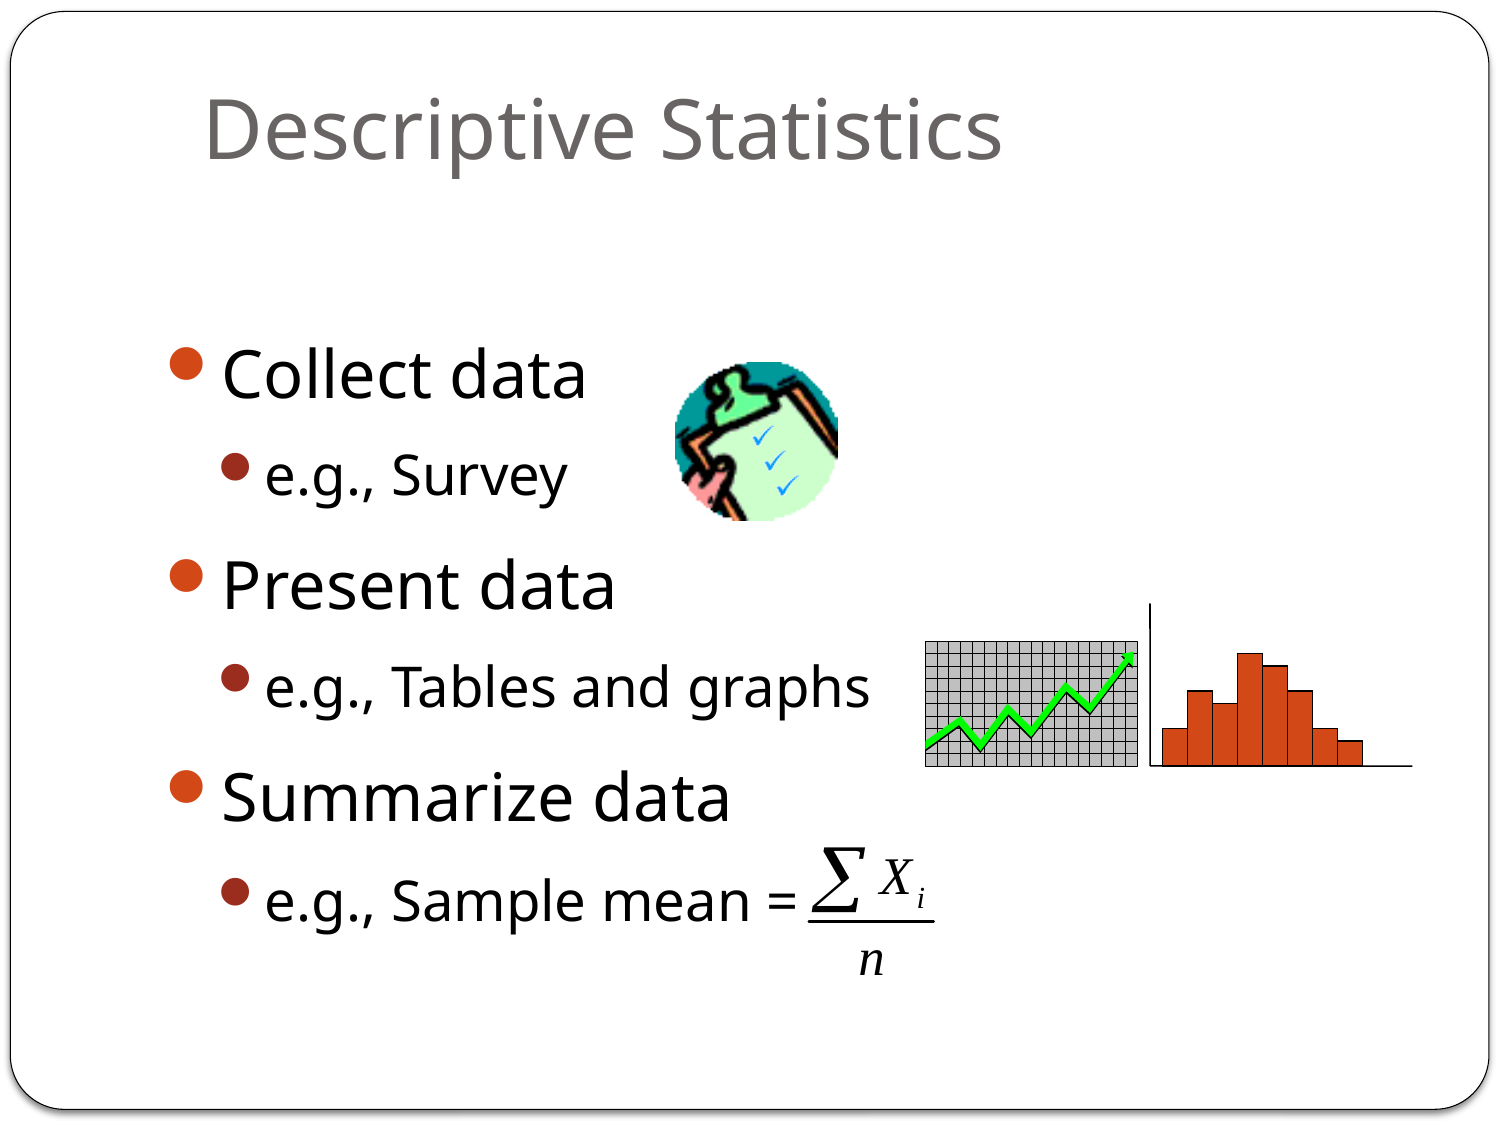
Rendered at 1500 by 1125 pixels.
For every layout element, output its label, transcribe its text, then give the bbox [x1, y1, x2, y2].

text_box [1237, 653, 1263, 766]
title Descriptive Statistics [187, 50, 1324, 191]
text_box [1312, 728, 1338, 766]
text_box [1287, 690, 1313, 766]
text_box [1337, 740, 1363, 766]
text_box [924, 640, 1221, 851]
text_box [799, 837, 946, 988]
text_box [1262, 665, 1288, 766]
picture [674, 362, 838, 521]
list Collect data e.g., Survey Present data e.g., Tables and graphs Summarize data e.g., Sample mean = [150, 299, 1475, 1044]
text_box [1225, 703, 1237, 766]
